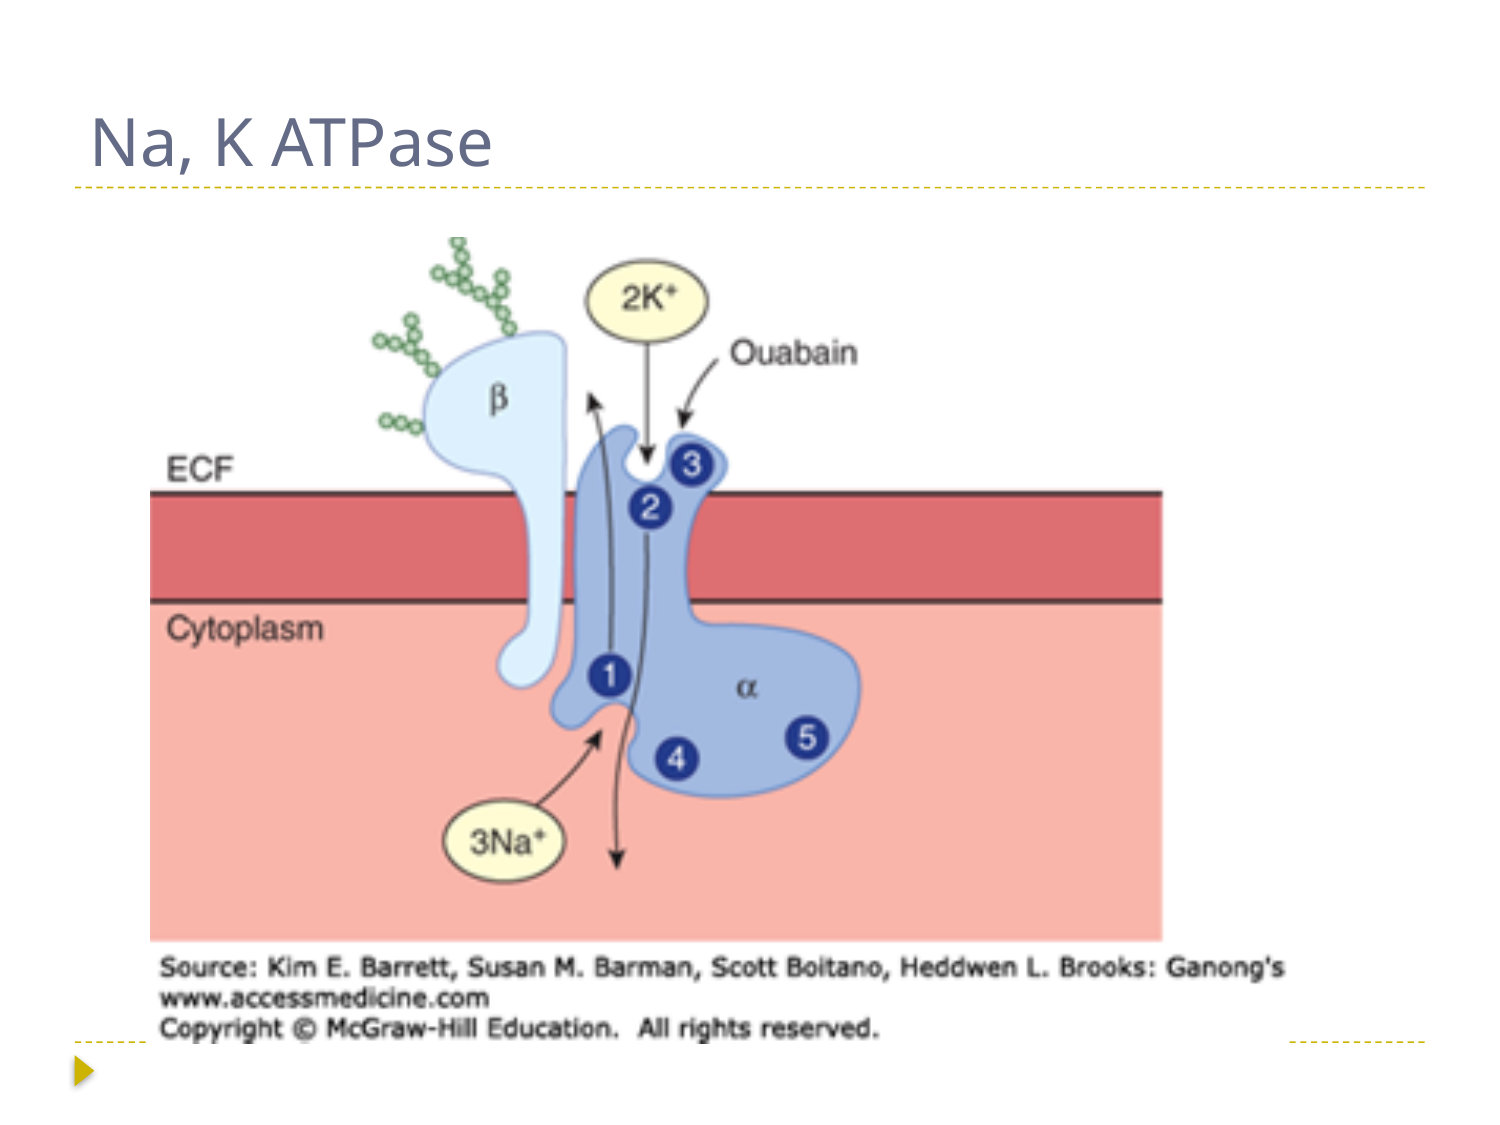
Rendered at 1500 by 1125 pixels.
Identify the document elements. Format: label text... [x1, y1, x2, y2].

picture [149, 237, 1288, 1044]
title Na, K ATPase [75, 24, 1425, 188]
